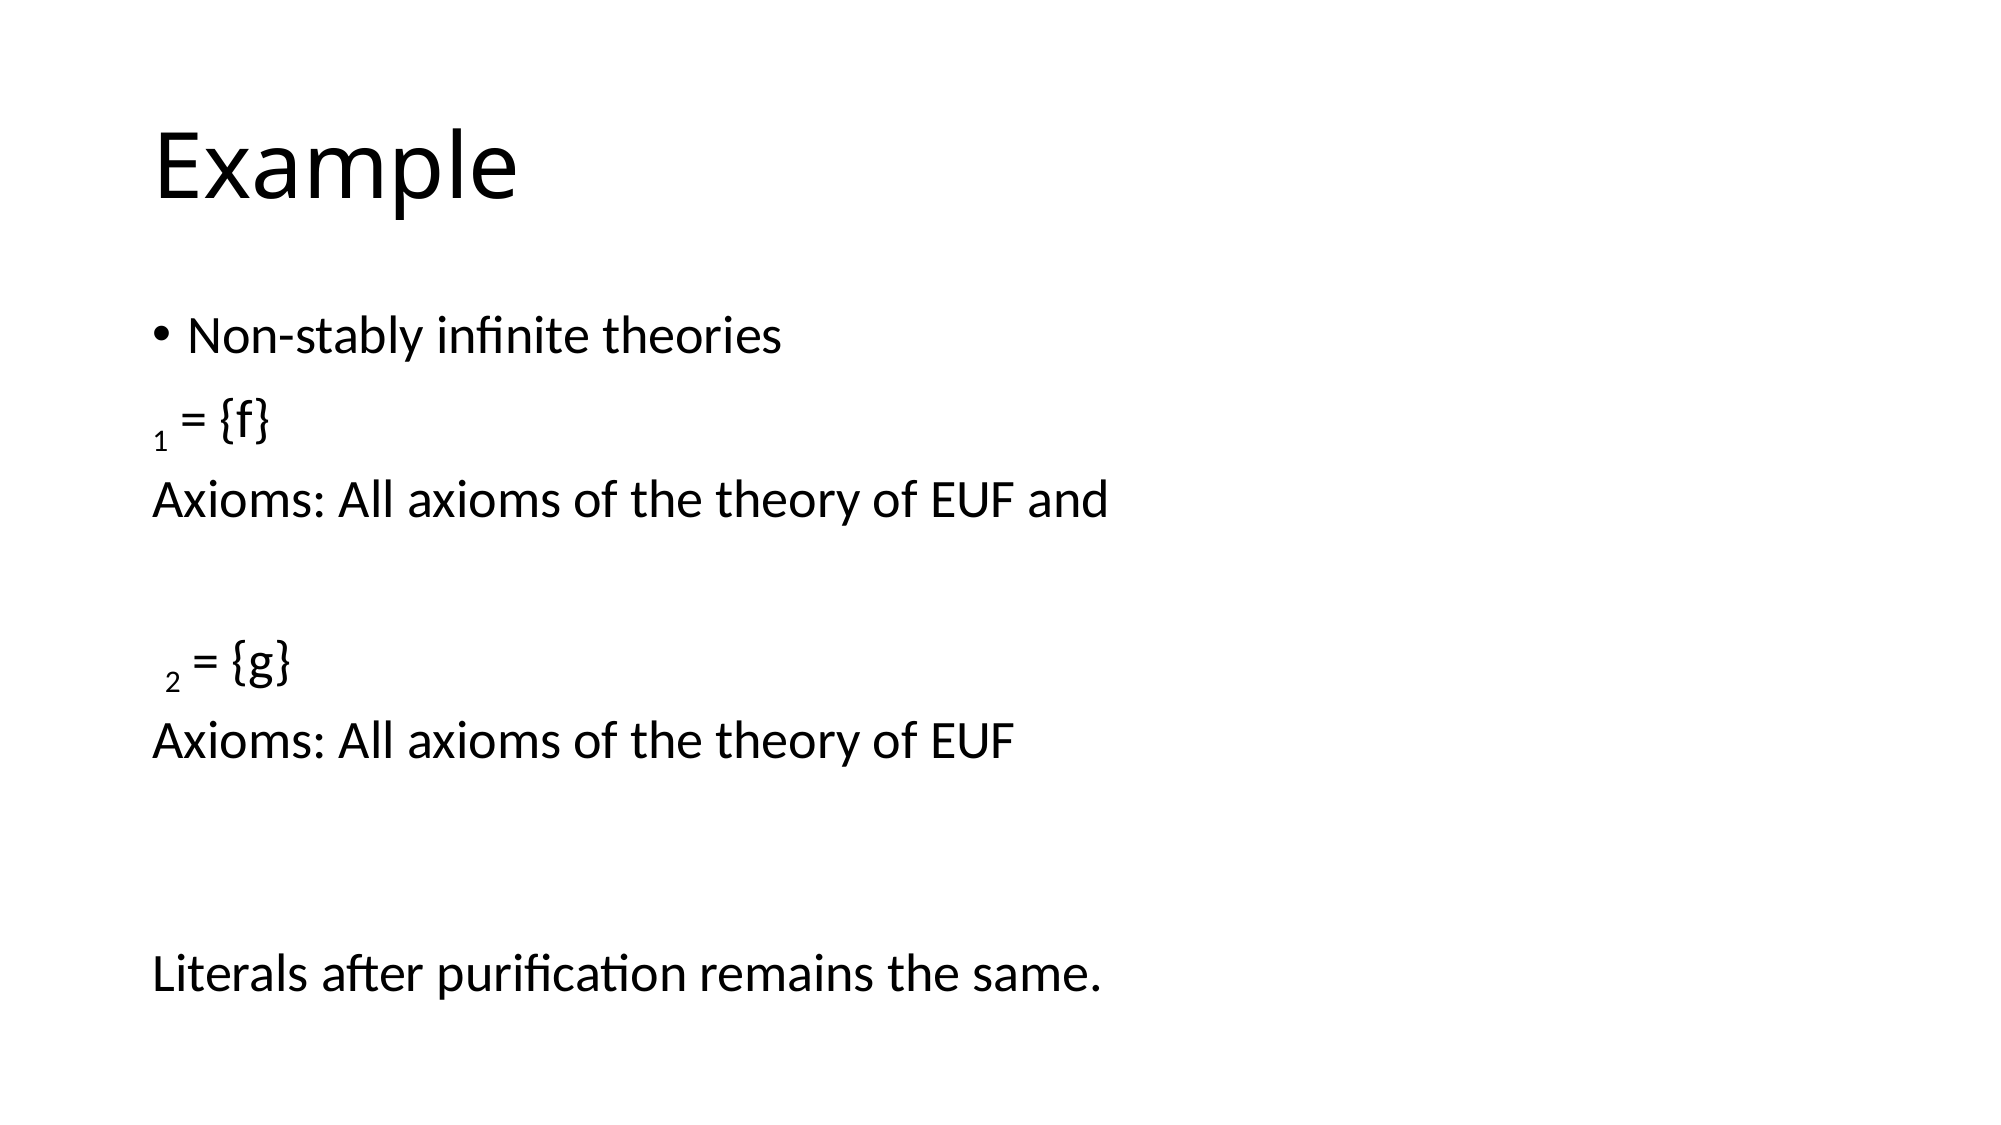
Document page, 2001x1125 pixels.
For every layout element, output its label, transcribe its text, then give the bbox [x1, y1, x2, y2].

title Example [137, 59, 1863, 278]
